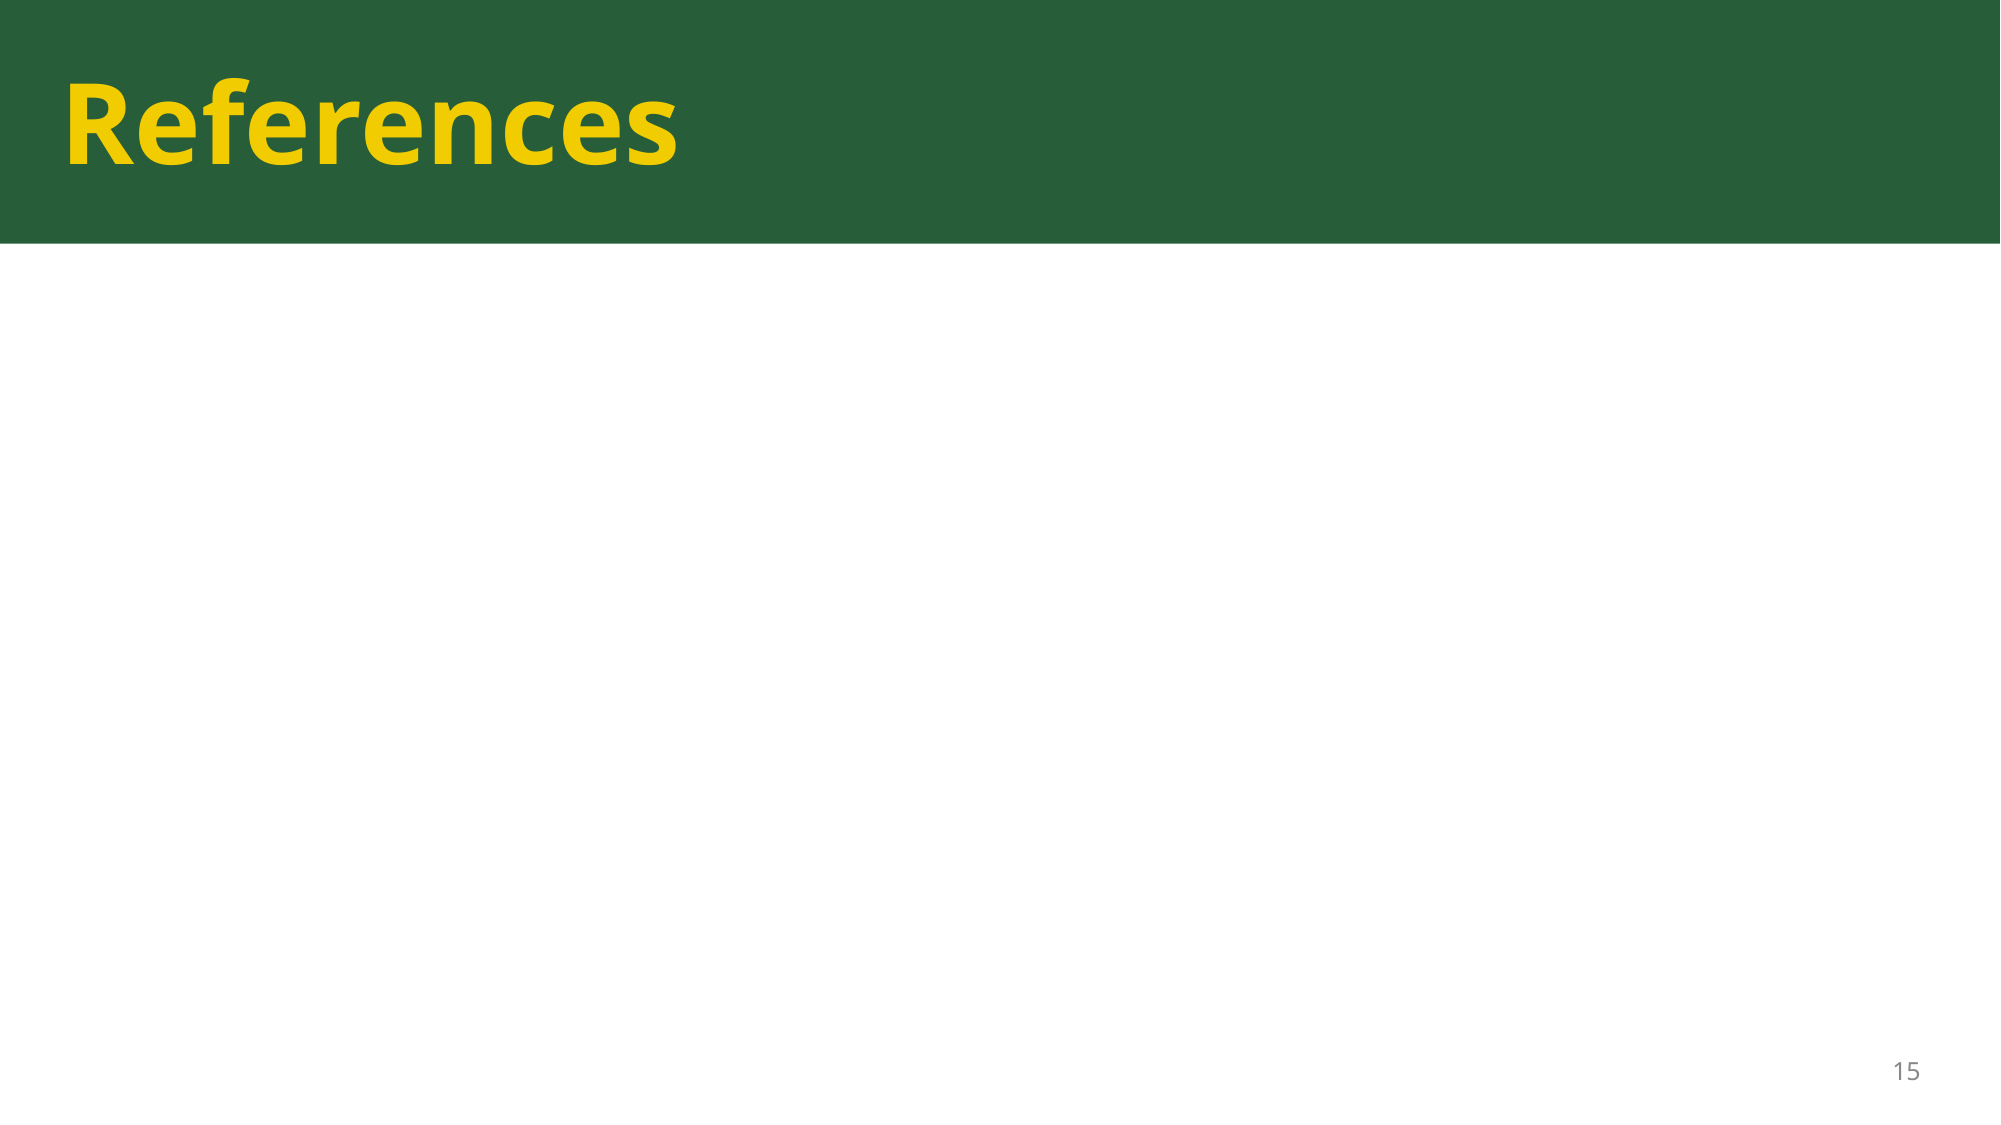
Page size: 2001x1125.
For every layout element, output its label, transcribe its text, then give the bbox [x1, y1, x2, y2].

slide_number 15 [1448, 1042, 1936, 1103]
title References [60, 67, 1940, 193]
